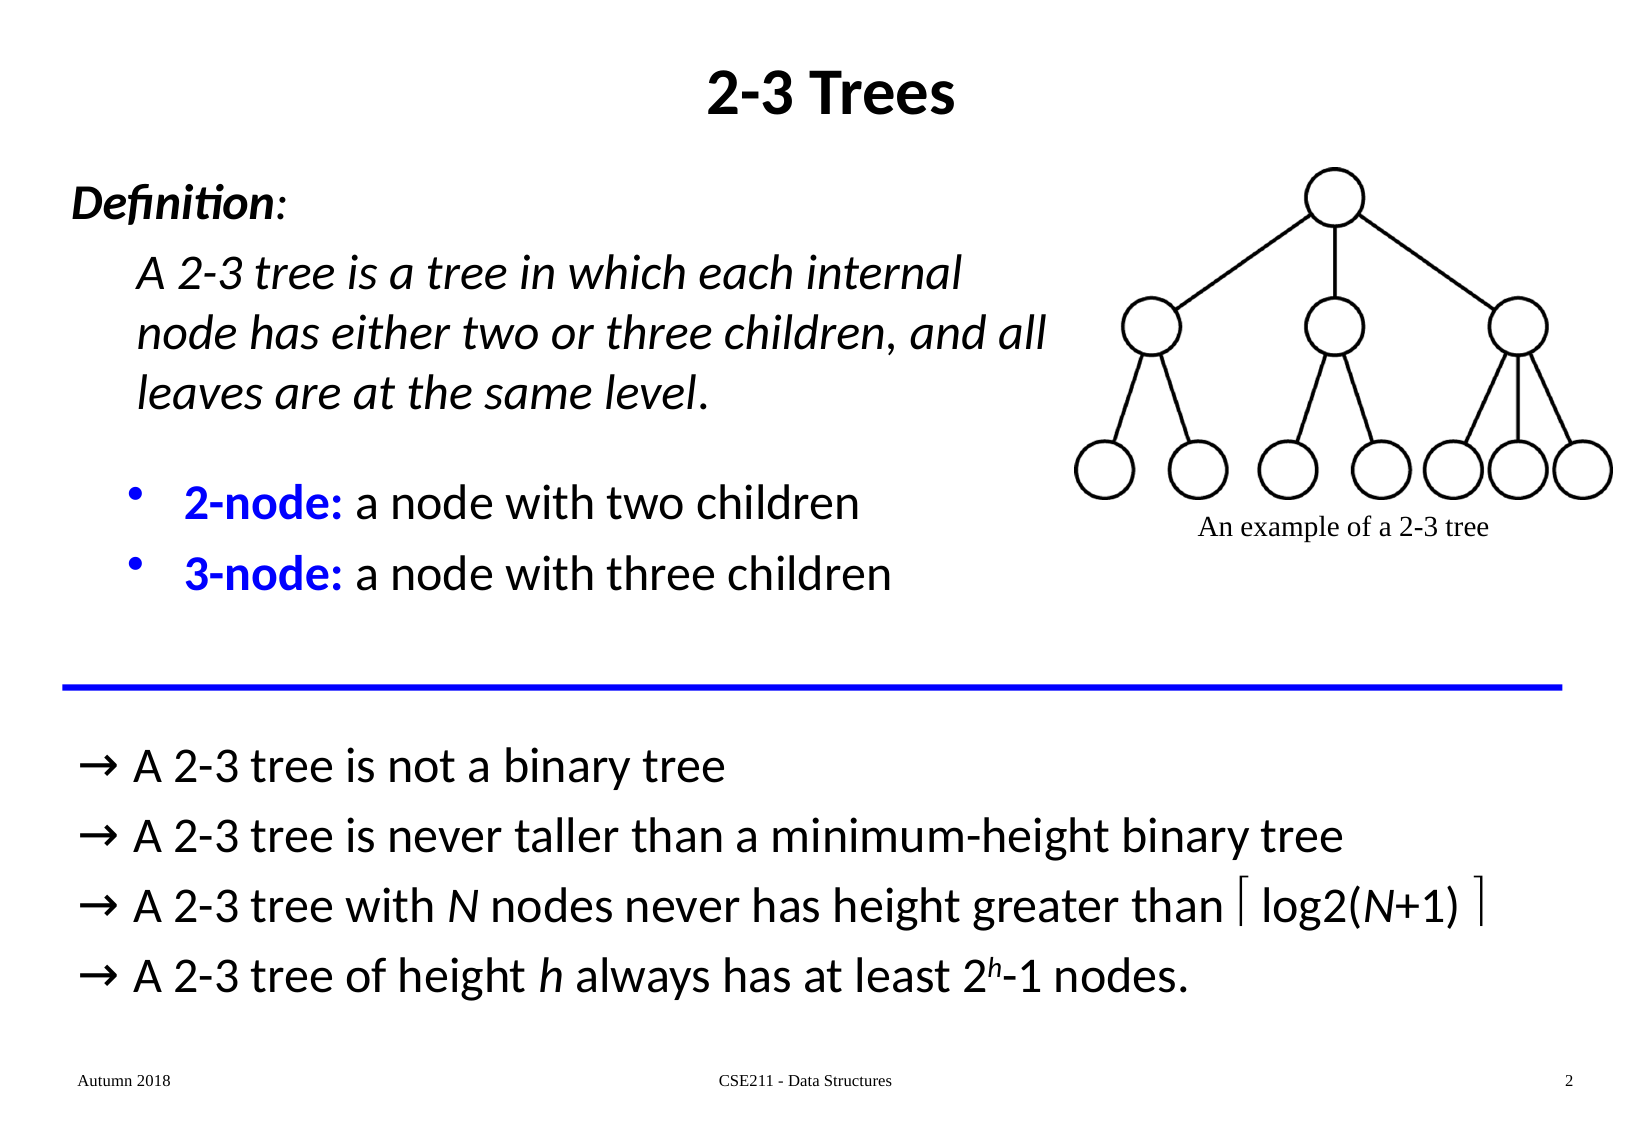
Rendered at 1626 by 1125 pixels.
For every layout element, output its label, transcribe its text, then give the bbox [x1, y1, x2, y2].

text_box Definition: A 2-3 tree is a tree in which each internal node has either two or three children, and all leaves are at the same level. [0, 162, 1075, 475]
slide_number 2 [1249, 1062, 1589, 1101]
title 2-3 Trees [62, 24, 1601, 151]
footer CSE211 - Data Structures [500, 1075, 1111, 1101]
text_box A 2-3 tree is not a binary tree A 2-3 tree is never taller than a minimum-height binary tree A 2-3 tree with N nodes never has height greater than  log2(N+1)  A 2-3 tree of height h always has at least 2h-1 nodes. [62, 725, 1588, 1075]
list 2-node: a node with two children 3-node: a node with three children [112, 475, 938, 626]
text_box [1074, 166, 1613, 551]
slide_number Autumn 2018 [62, 1075, 402, 1101]
